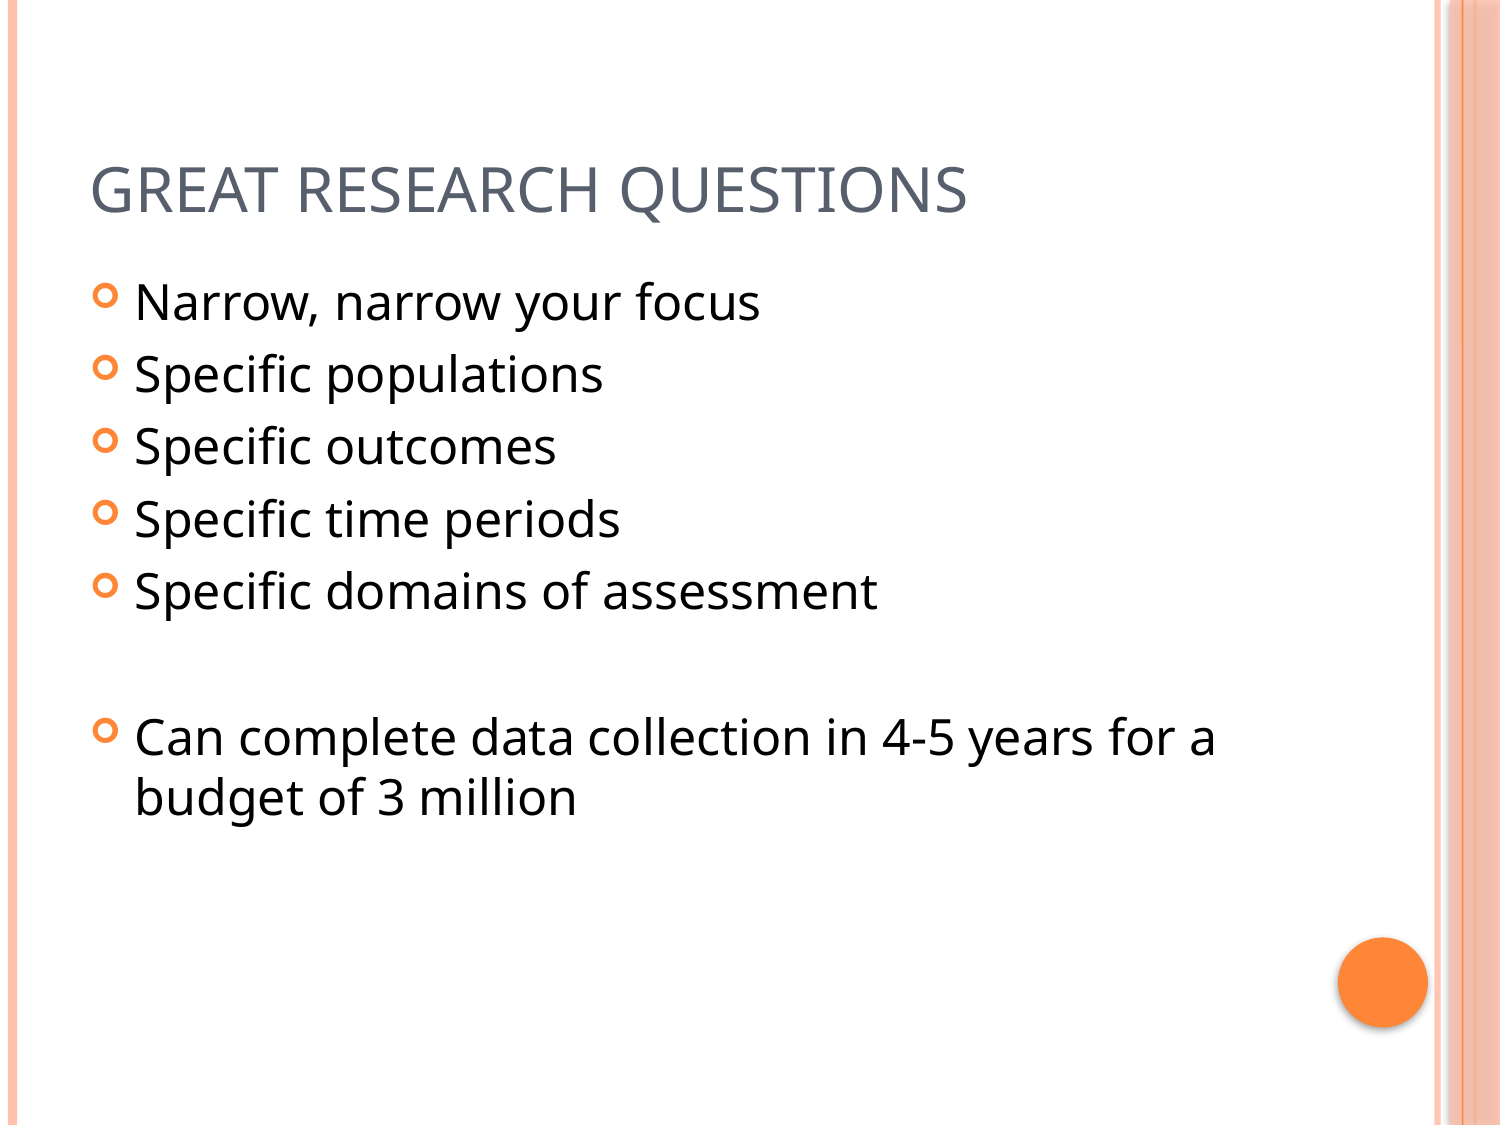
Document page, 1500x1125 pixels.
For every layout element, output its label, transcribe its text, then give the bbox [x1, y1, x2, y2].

list Narrow, narrow your focus Specific populations Specific outcomes Specific time periods Specific domains of assessment Can complete data collection in 4-5 years for a budget of 3 million [75, 262, 1300, 1062]
title Great Research Questions [75, 45, 1300, 233]
